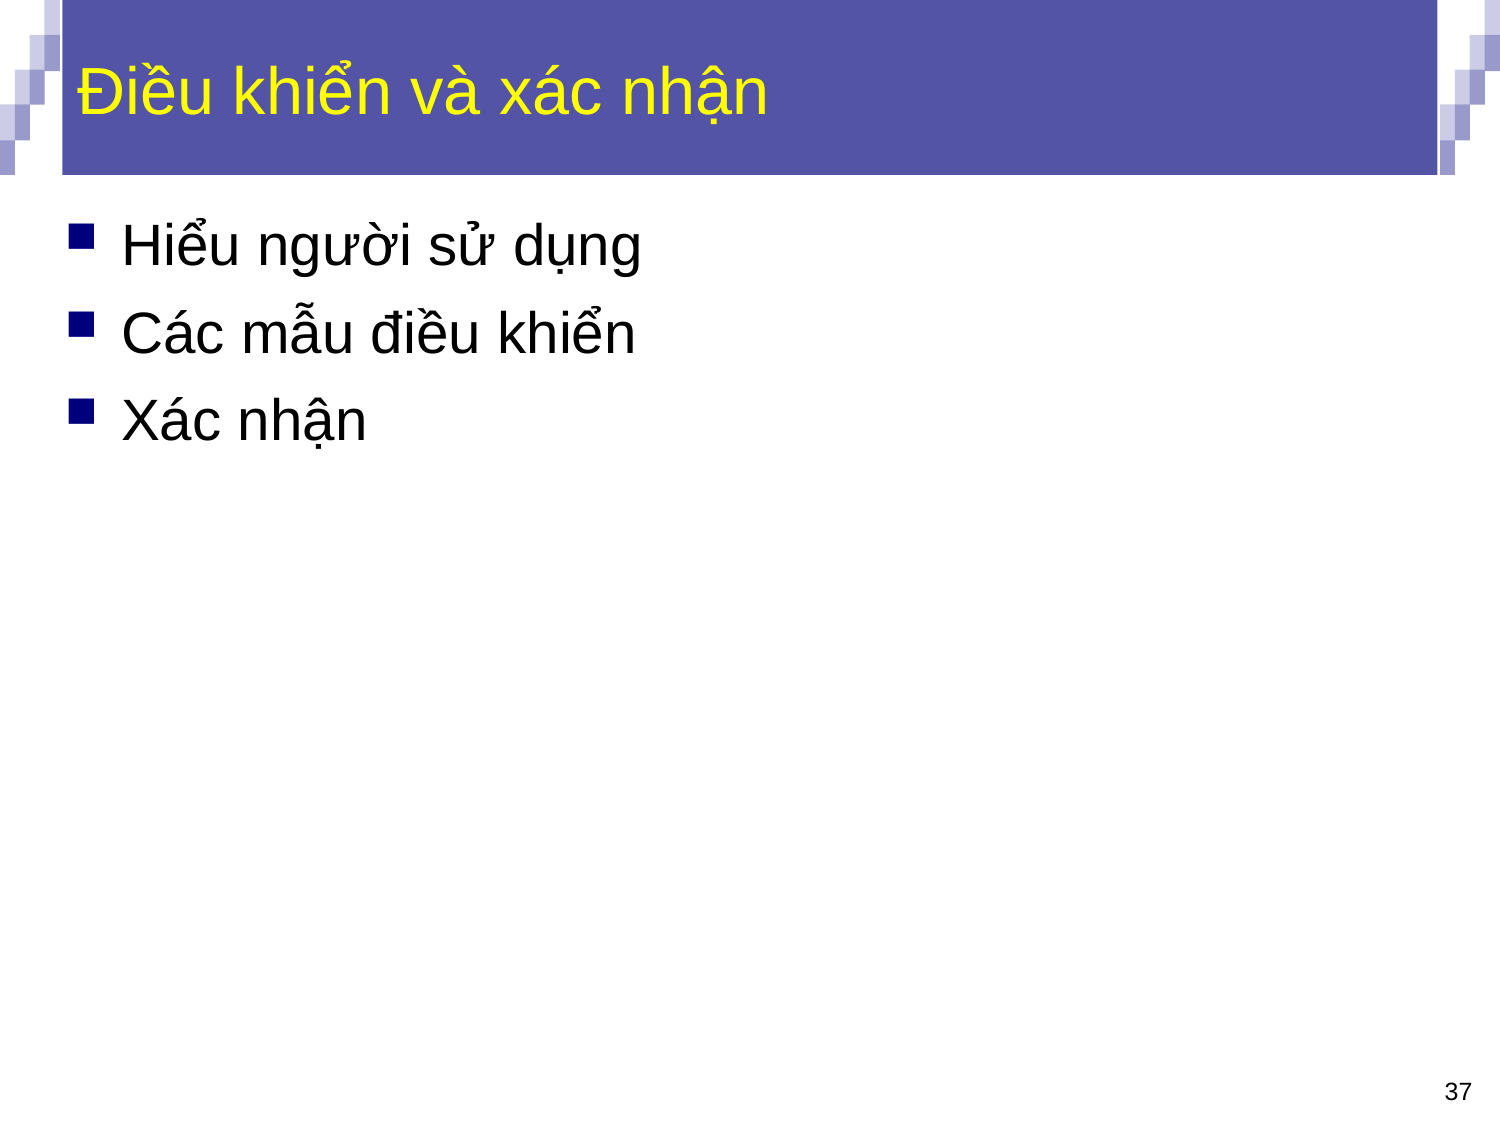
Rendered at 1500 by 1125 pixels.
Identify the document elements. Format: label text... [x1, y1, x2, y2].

slide_number 37 [1137, 1062, 1488, 1113]
list Hiểu người sử dụng Các mẫu điều khiển Xác nhận [49, 199, 1426, 1063]
title Điều khiển và xác nhận [62, 0, 1438, 176]
